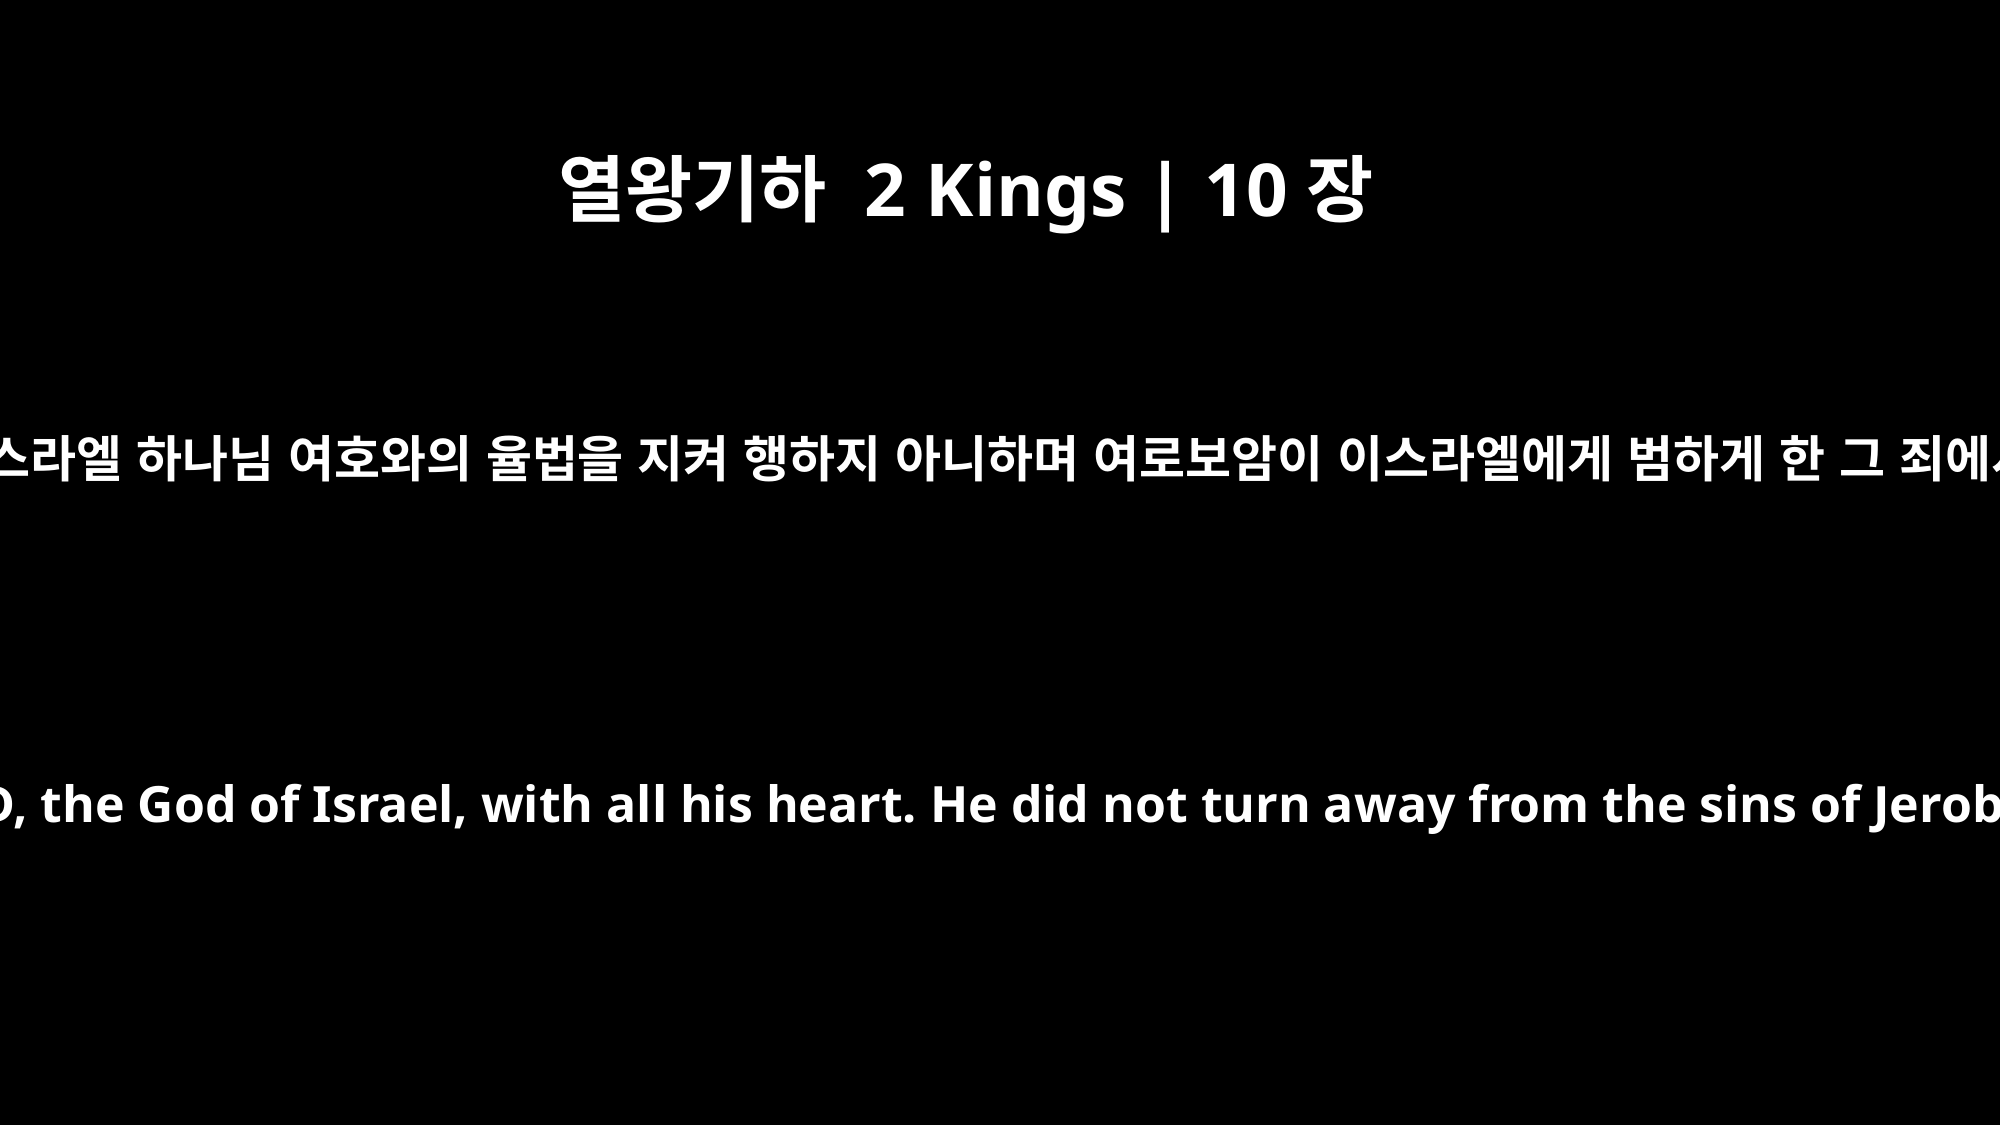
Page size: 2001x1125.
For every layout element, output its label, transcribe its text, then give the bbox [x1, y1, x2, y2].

text_box Yet Jehu was not careful to keep the law of the LORD, the God of Israel, with all his heart. He did not turn away from the sins of Jeroboam, which he had caused Israel to commit. [0, 764, 2000, 840]
text_box 열왕기하 2 Kings | 10장 [543, 136, 1389, 239]
text_box 31 그러나 예후가 전심으로 이스라엘 하나님 여호와의 율법을 지켜 행하지 아니하며 여로보암이 이스라엘에게 범하게 한 그 죄에서 떠나지 아니하였더라 [0, 359, 2000, 495]
